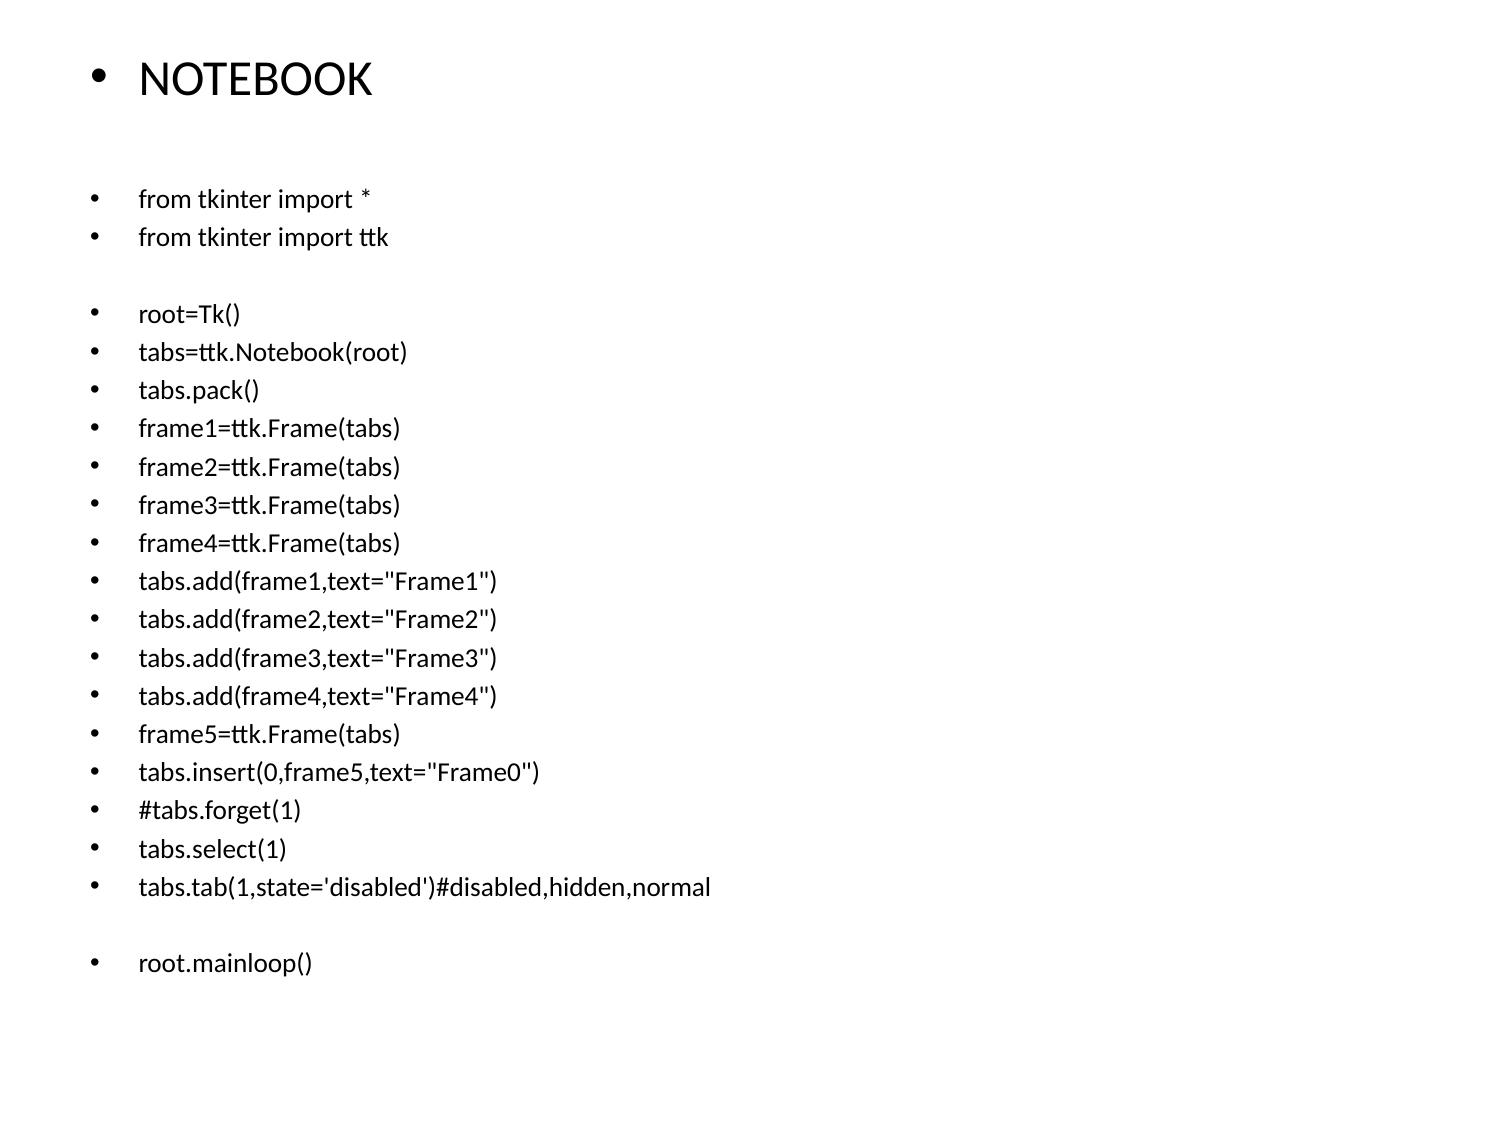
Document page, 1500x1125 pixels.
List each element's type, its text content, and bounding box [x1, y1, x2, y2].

list NOTEBOOK from tkinter import * from tkinter import ttk root=Tk() tabs=ttk.Notebook(root) tabs.pack() frame1=ttk.Frame(tabs) frame2=ttk.Frame(tabs) frame3=ttk.Frame(tabs) frame4=ttk.Frame(tabs) tabs.add(frame1,text="Frame1") tabs.add(frame2,text="Frame2") tabs.add(frame3,text="Frame3") tabs.add(frame4,text="Frame4") frame5=ttk.Frame(tabs) tabs.insert(0,frame5,text="Frame0") #tabs.forget(1) tabs.select(1) tabs.tab(1,state='disabled')#disabled,hidden,normal root.mainloop() [75, 37, 1425, 1005]
